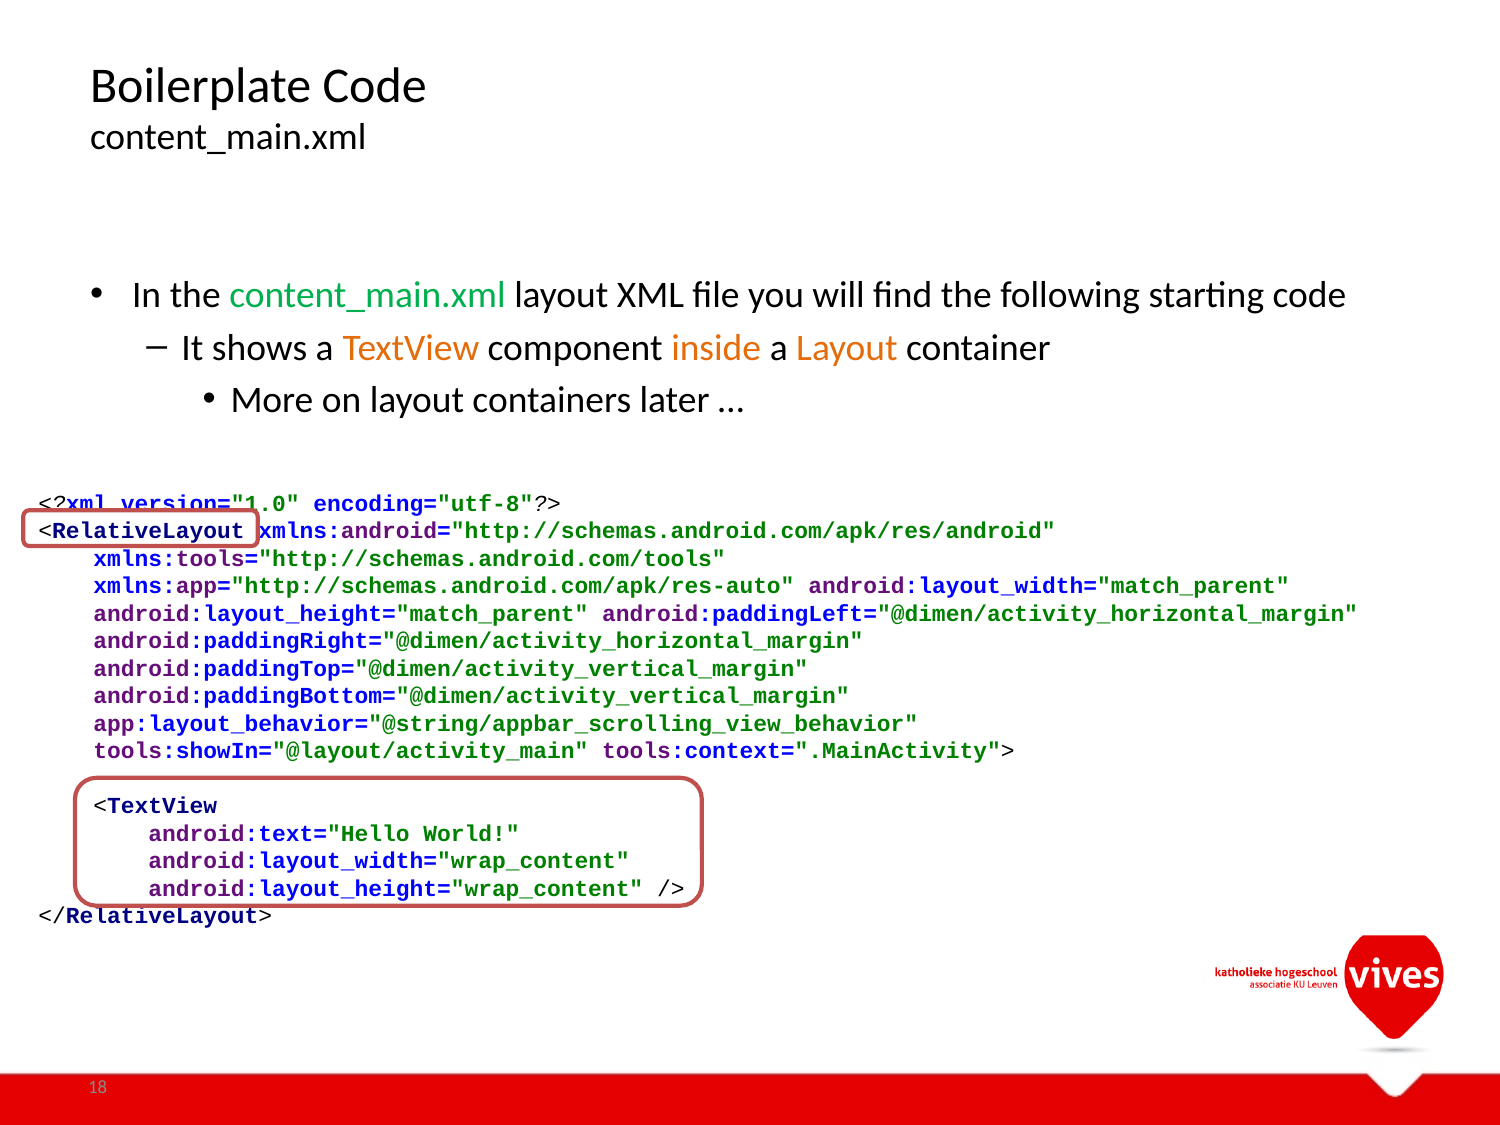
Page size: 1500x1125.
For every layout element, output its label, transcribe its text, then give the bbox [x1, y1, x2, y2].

text_box [21, 508, 260, 549]
text_box [72, 775, 704, 908]
picture [0, 0, 1500, 1125]
slide_number 18 [73, 1056, 153, 1116]
text_box <?xml version="1.0" encoding="utf-8"?> <RelativeLayout xmlns:android="http://schemas.android.com/apk/res/android" xmlns:tools="http://schemas.android.com/tools" xmlns:app="http://schemas.android.com/apk/res-auto" android:layout_width="match_parent" android:layout_height="match_parent" android:paddingLeft="@dimen/activity_horizontal_margin" android:paddingRight="@dimen/activity_horizontal_margin" android:paddingTop="@dimen/activity_vertical_margin" android:paddingBottom="@dimen/activity_vertical_margin" app:layout_behavior="@string/appbar_scrolling_view_behavior" tools:showIn="@layout/activity_main" tools:context=".MainActivity"> <TextView android:text="Hello World!" android:layout_width="wrap_content" android:layout_height="wrap_content" /> </RelativeLayout> [23, 481, 1500, 936]
list In the content_main.xml layout XML file you will find the following starting code It shows a TextView component inside a Layout container More on layout containers later … [75, 262, 1425, 481]
title Boilerplate Code content_main.xml [75, 45, 1425, 233]
list In the content_main.xml layout XML file you will find the following starting code It shows a TextView component inside a Layout container More on layout containers later … [75, 936, 1425, 1005]
